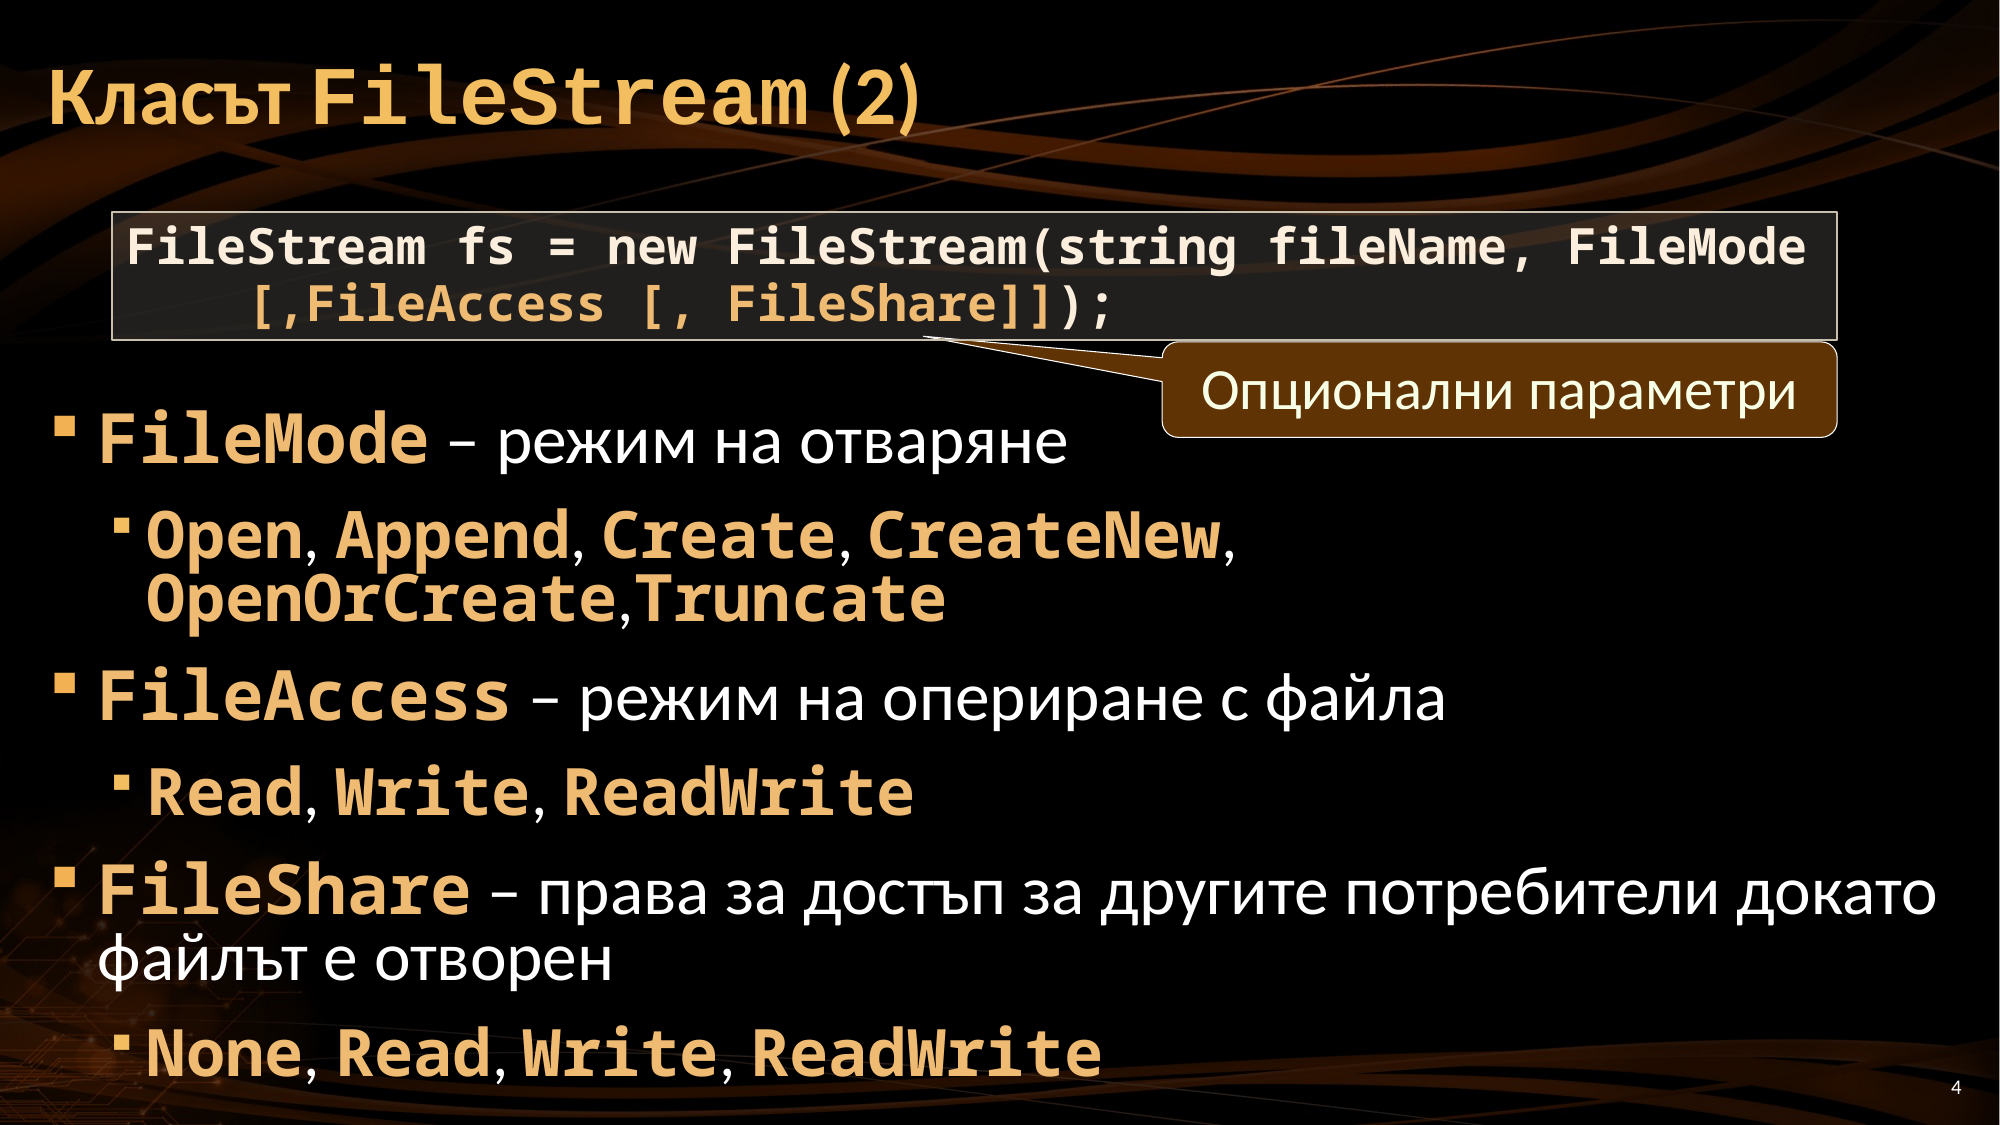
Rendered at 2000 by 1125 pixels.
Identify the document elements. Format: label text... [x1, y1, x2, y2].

slide_number 4 [1897, 1070, 1968, 1103]
picture [0, 0, 2000, 1125]
title Класът FileStream (2) [30, 6, 1602, 189]
text_box Опционални параметри [948, 341, 1838, 438]
list FileMode – режим на отваряне Open, Append, Create, CreateNew, OpenOrCreate,Truncate FileAccess – режим на опериране с файла Read, Write, ReadWrite FileShare – права за достъп за другите потребители докато файлът е отворен None, Read, Write, ReadWrite [31, 188, 1968, 1103]
text_box FileStream fs = new FileStream(string fileName, FileMode [,FileAccess [, FileShare]]); [112, 211, 1838, 341]
